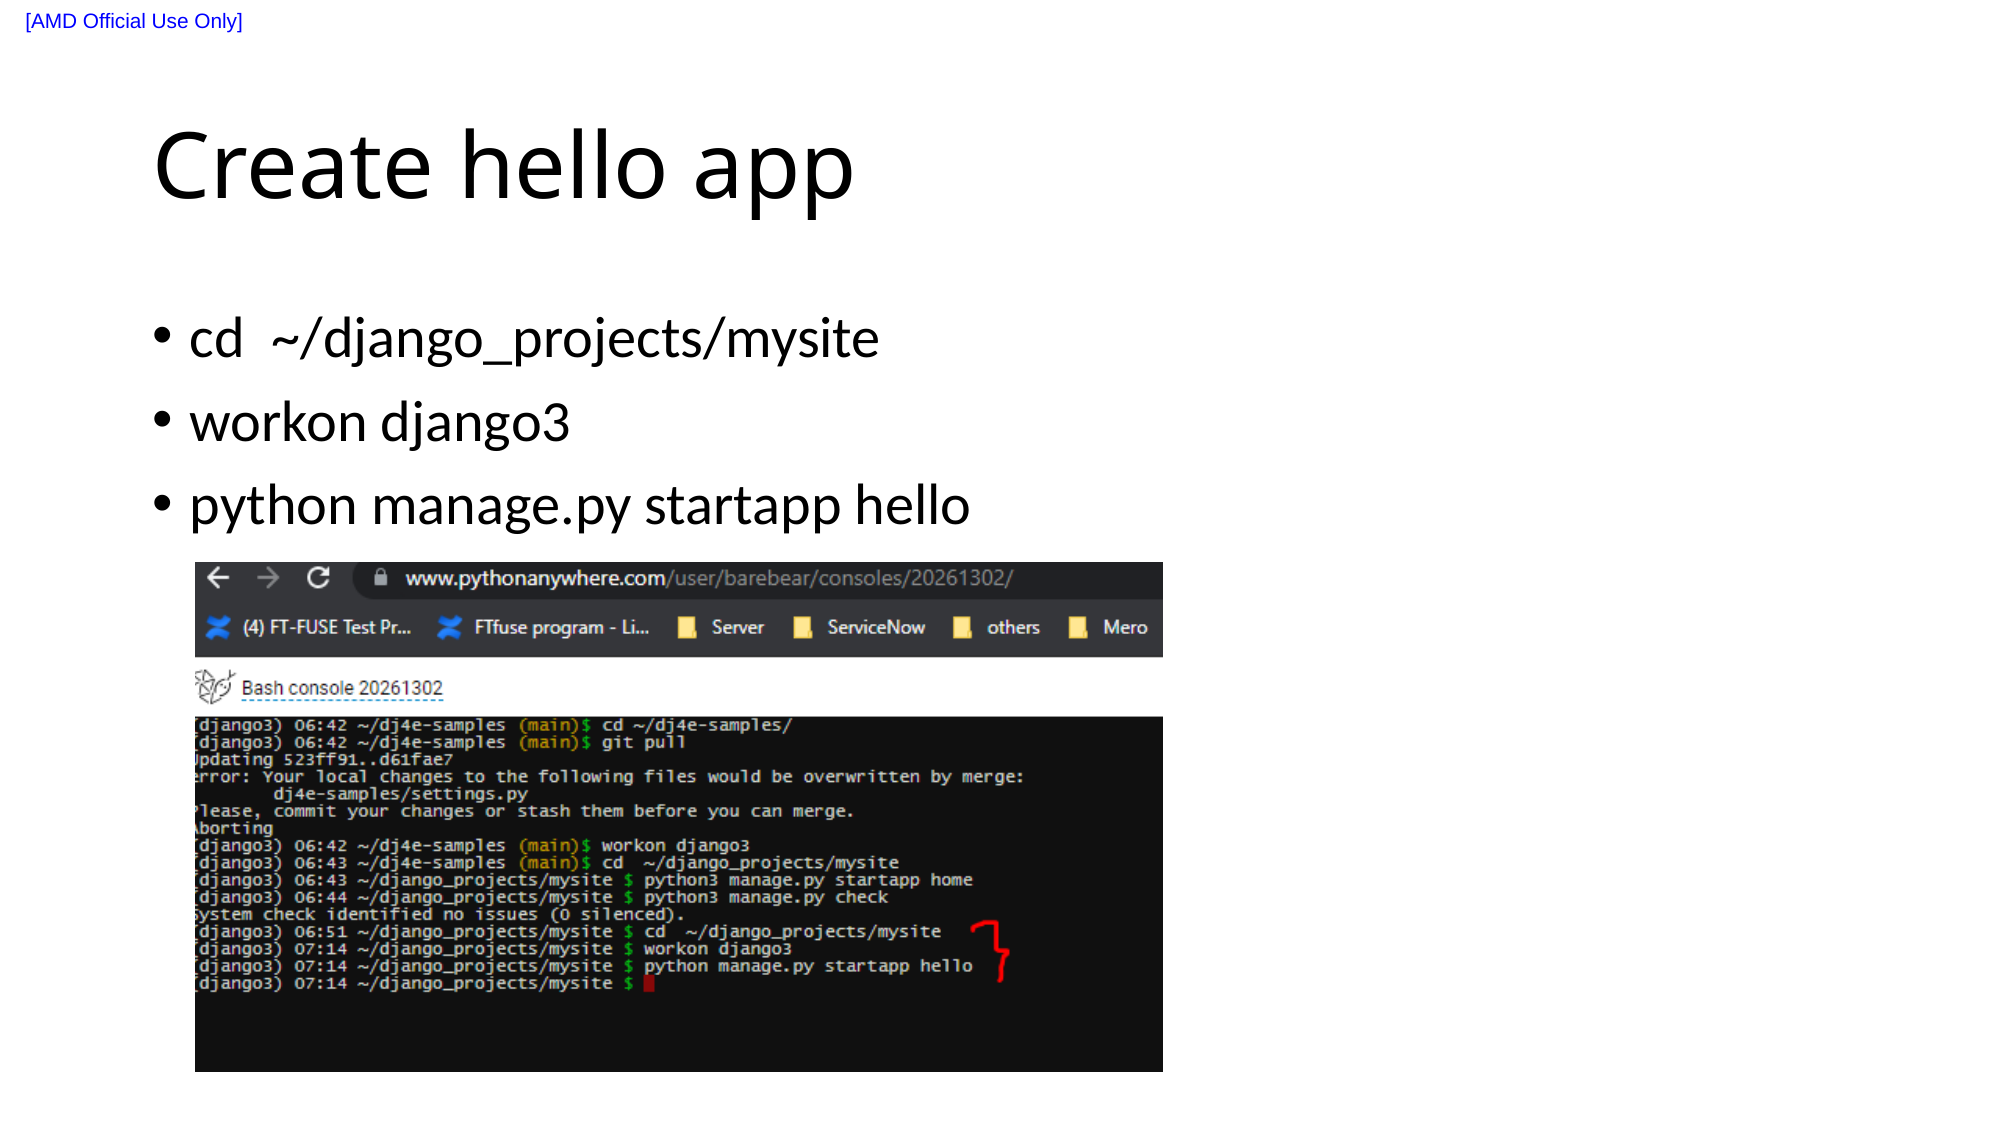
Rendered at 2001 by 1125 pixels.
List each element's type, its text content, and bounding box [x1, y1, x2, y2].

picture [195, 562, 1163, 1072]
title Create hello app [137, 59, 1863, 278]
list cd ~/django_projects/mysite workon django3 python manage.py startapp hello [137, 299, 1863, 1014]
